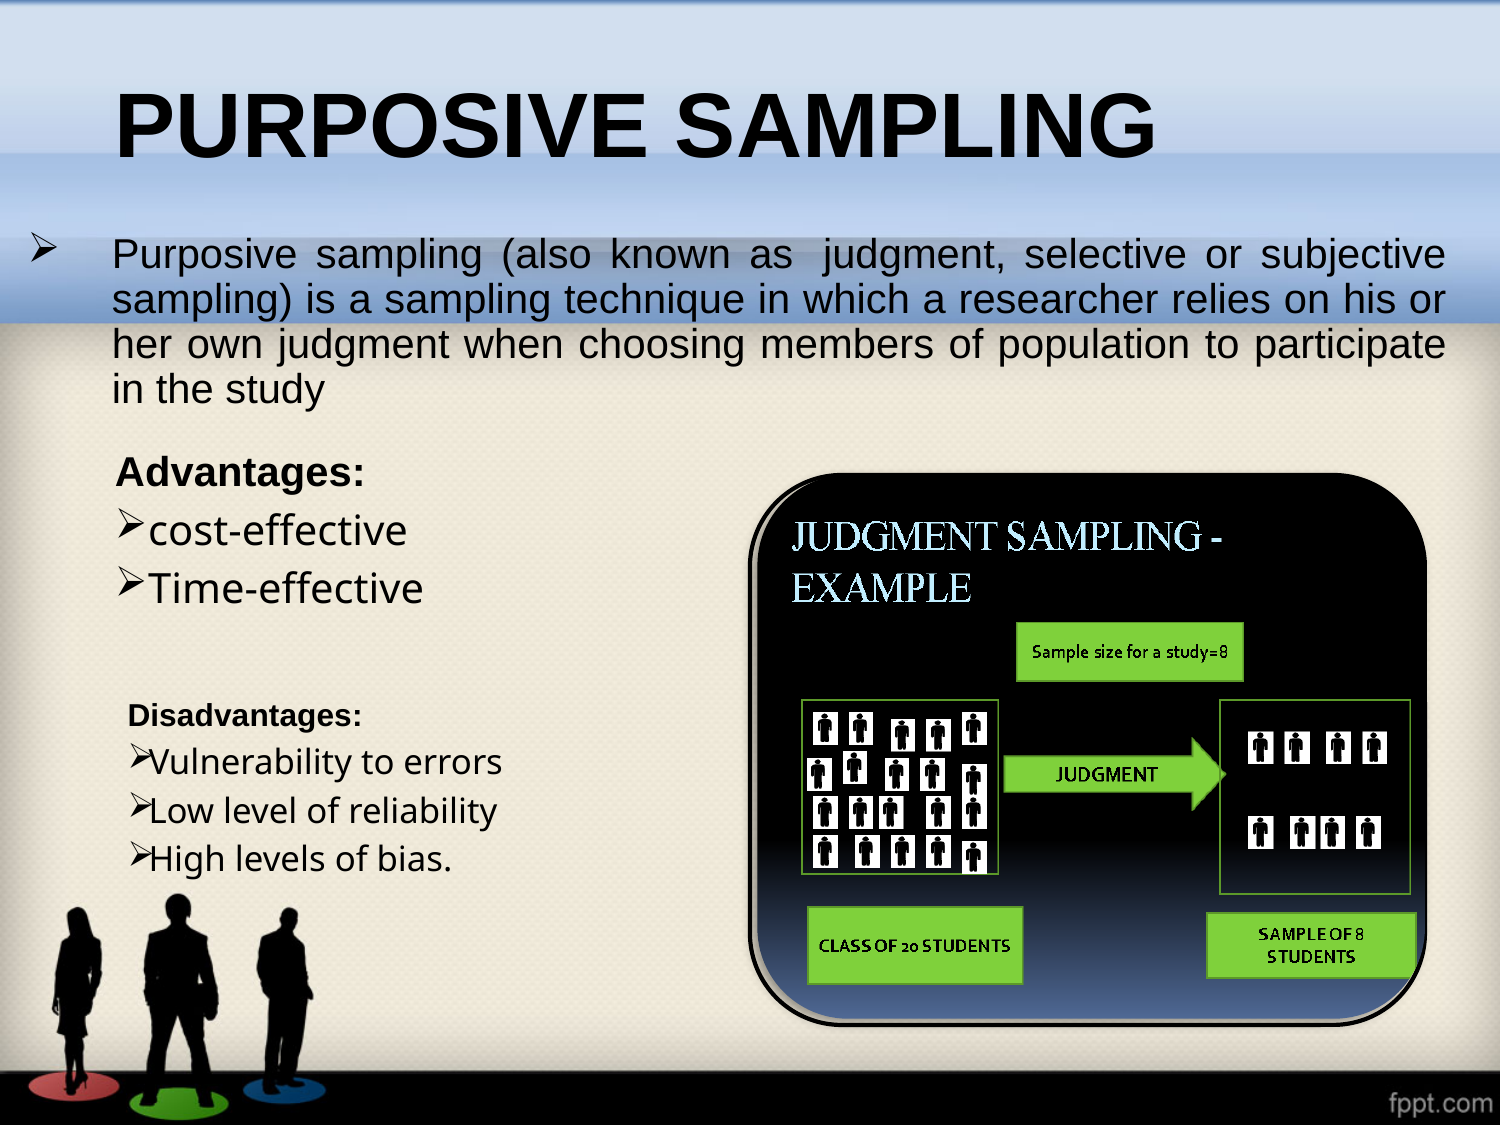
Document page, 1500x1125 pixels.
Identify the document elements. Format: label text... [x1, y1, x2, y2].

picture [0, 0, 1500, 1125]
title PURPOSIVE SAMPLING [0, 0, 1276, 242]
text_box Disadvantages: Vulnerability to errors Low level of reliability High levels of bias. [112, 687, 743, 888]
subtitle Purposive sampling (also known as judgment, selective or subjective sampling) is a sampling technique in which a researcher relies on his or her own judgment when choosing members of population to participate in the study [12, 224, 1463, 638]
text_box Advantages: cost-effective Time-effective [99, 437, 838, 750]
